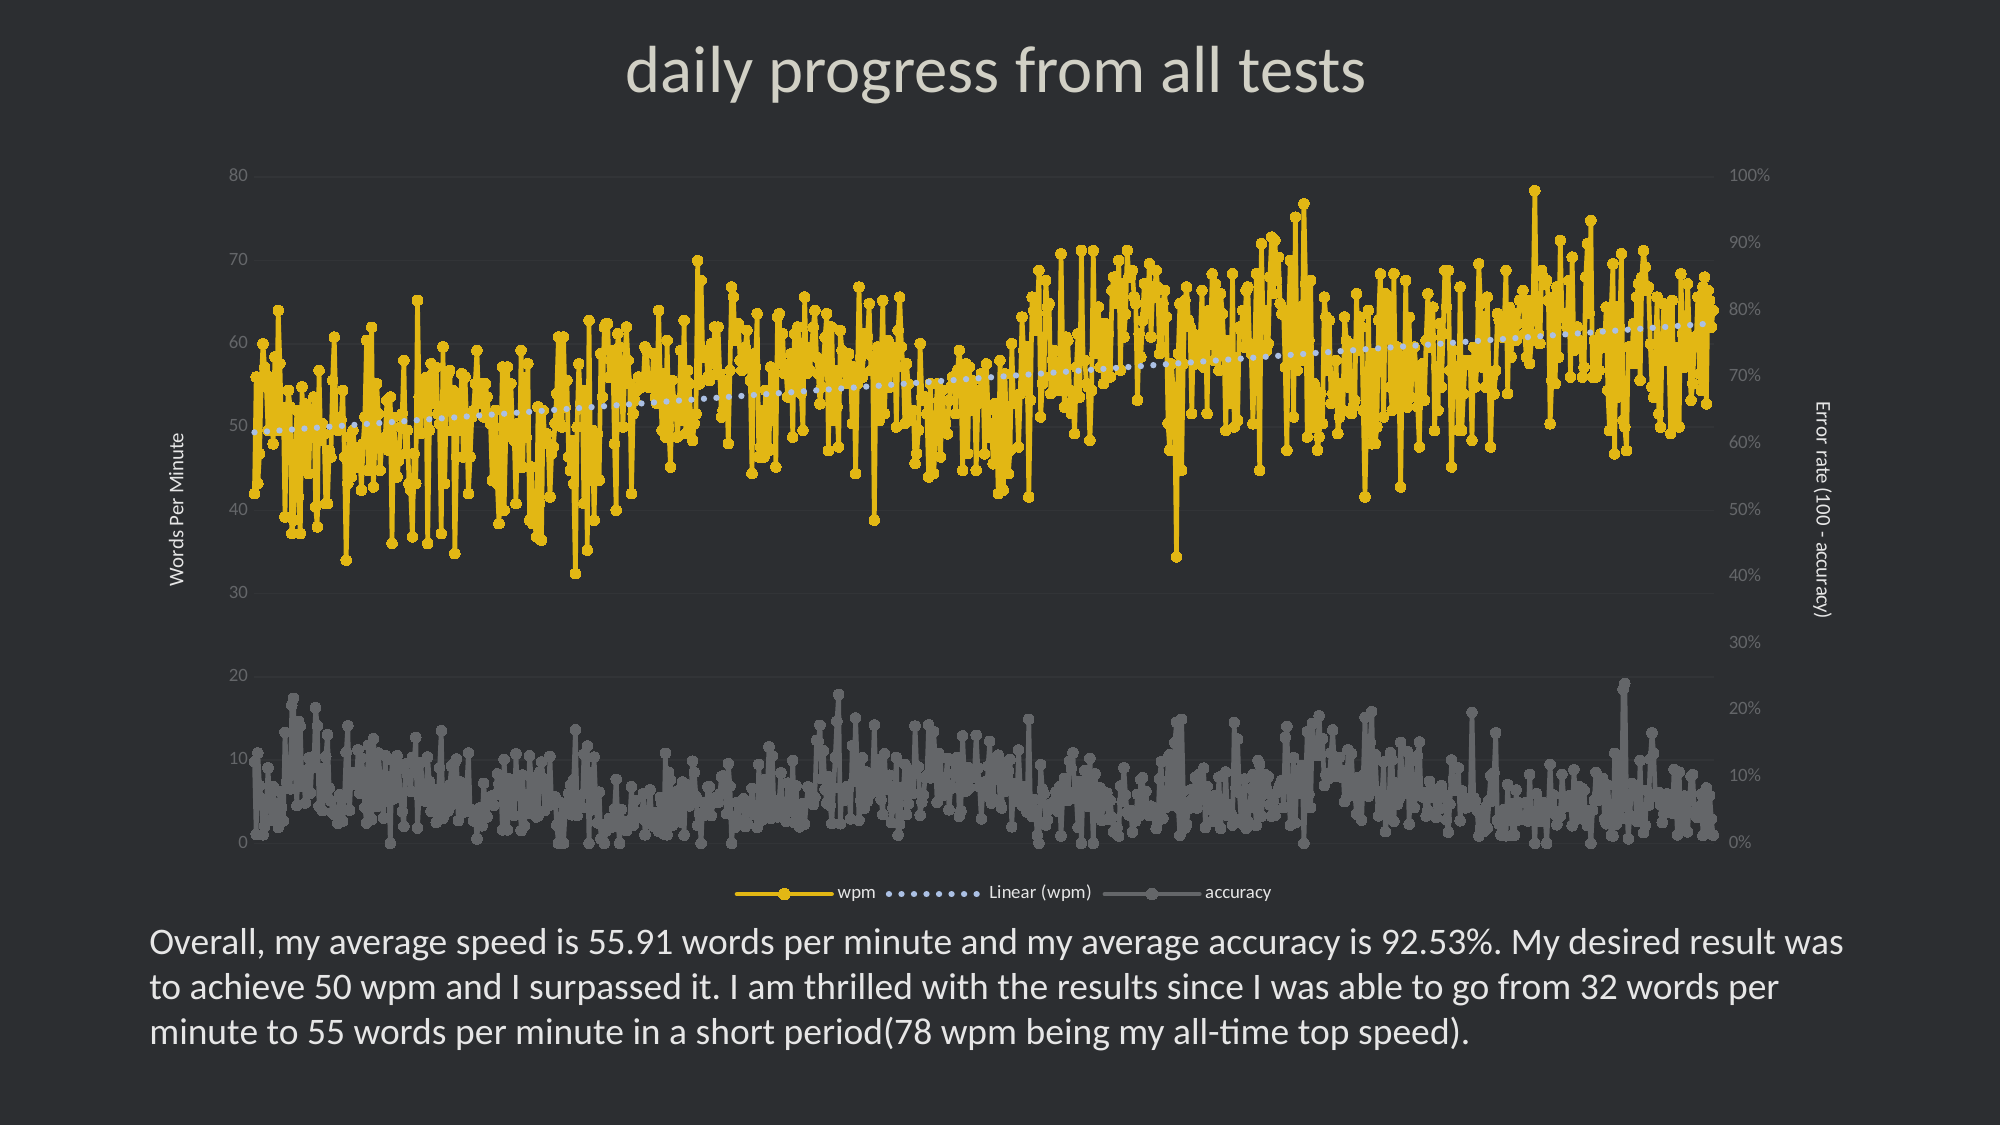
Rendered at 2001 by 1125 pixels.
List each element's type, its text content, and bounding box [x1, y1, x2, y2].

text_box daily progress from all tests [463, 18, 1545, 114]
chart [134, 152, 1874, 910]
text_box Overall, my average speed is 55.91 words per minute and my average accuracy is 92.53%. My desired result was to achieve 50 wpm and I surpassed it. I am thrilled with the results since I was able to go from 32 words per minute to 55 words per minute in a short period(78 wpm being my all-time top speed). [134, 910, 1874, 1060]
